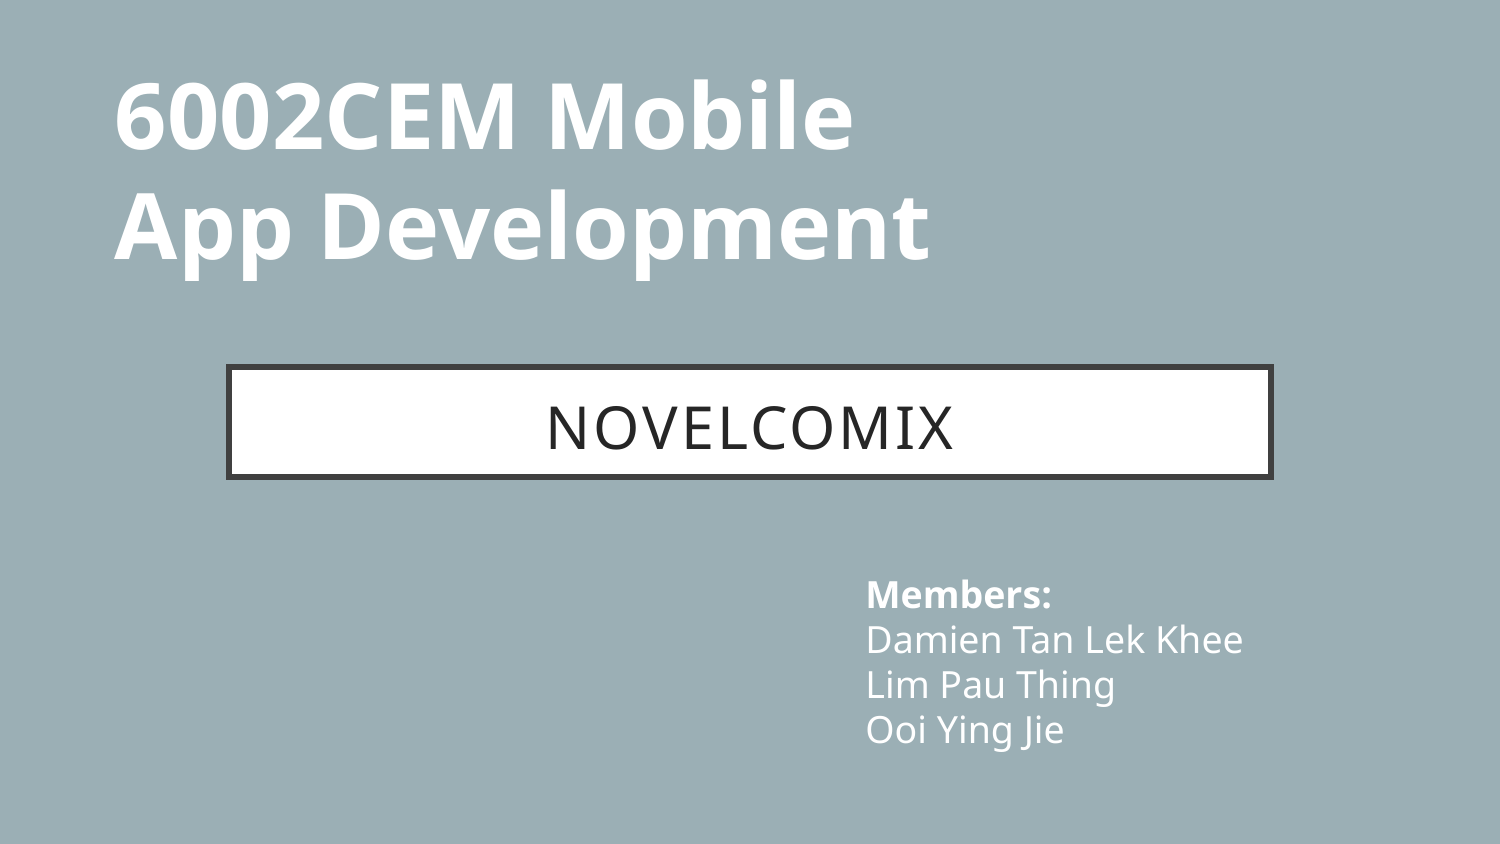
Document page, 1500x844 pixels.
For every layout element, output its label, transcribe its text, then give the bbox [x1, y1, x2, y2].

title NovelComix [226, 364, 1274, 480]
subtitle Members: Damien Tan Lek Khee Lim Pau Thing Ooi Ying Jie [850, 555, 1450, 623]
text_box 6002CEM Mobile App Development [100, 50, 1070, 286]
